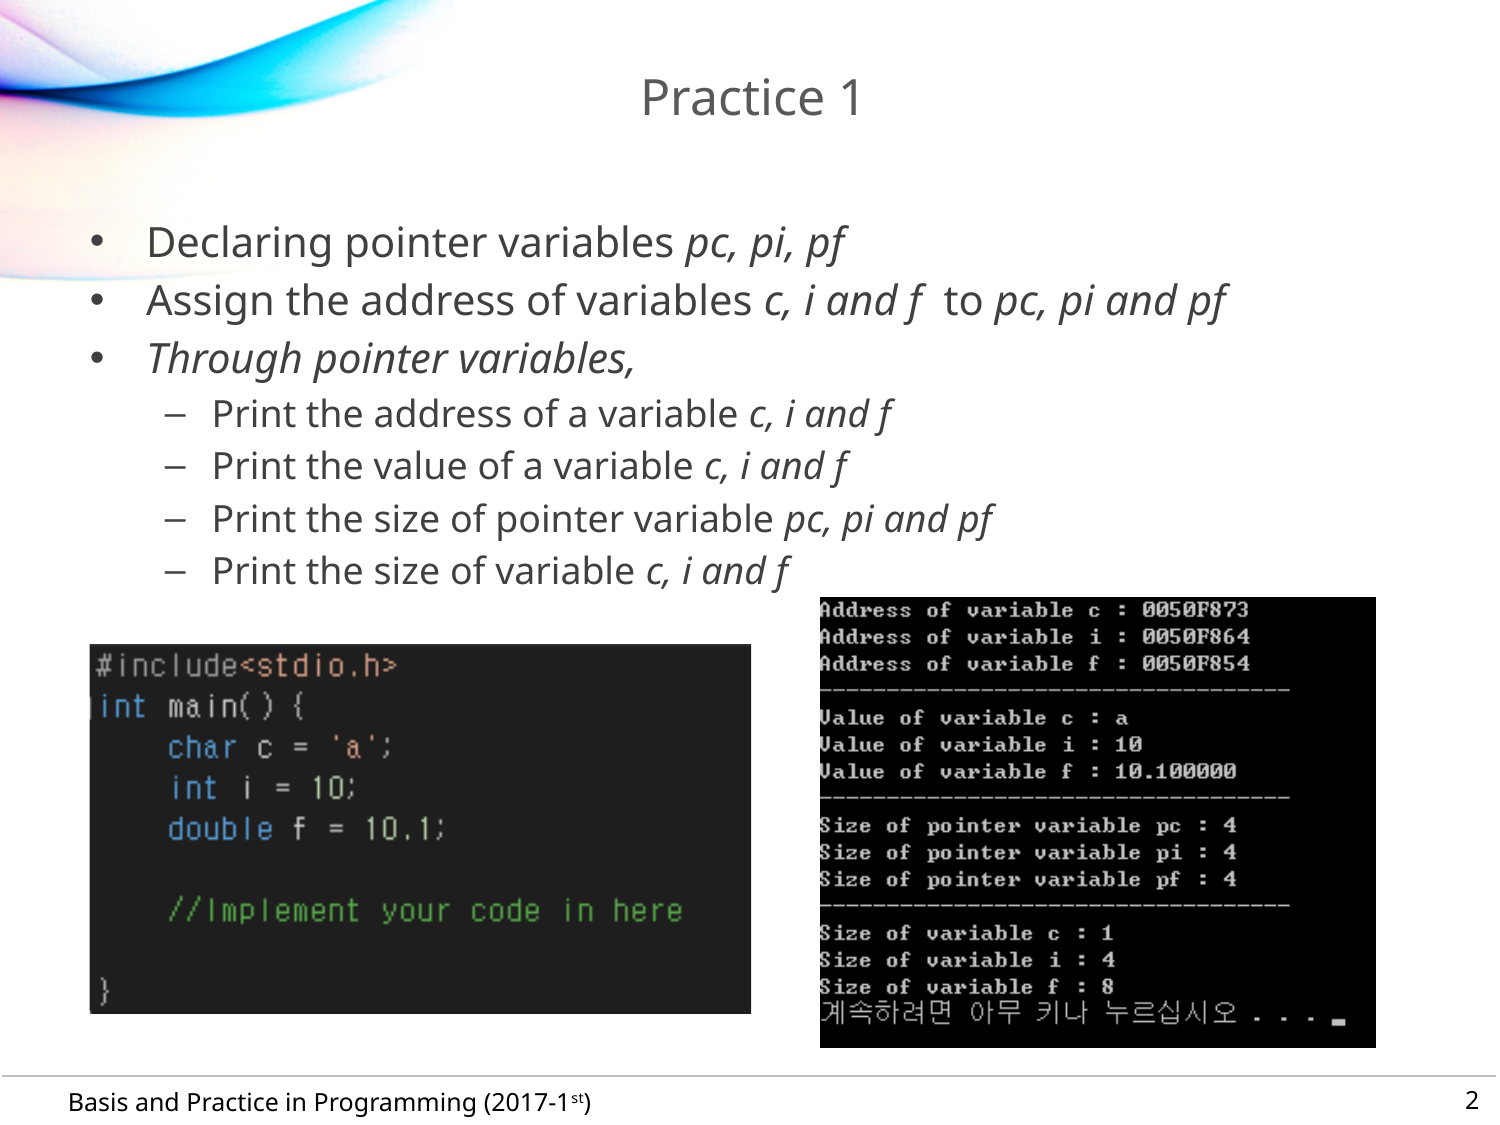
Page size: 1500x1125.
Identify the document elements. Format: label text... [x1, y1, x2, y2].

picture [0, 0, 455, 388]
list Declaring pointer variables pc, pi, pf Assign the address of variables c, i and f to pc, pi and pf Through pointer variables, Print the address of a variable c, i and f Print the value of a variable c, i and f Print the size of pointer variable pc, pi and pf Print the size of variable c, i and f [75, 208, 1353, 986]
picture [89, 644, 752, 1014]
slide_number 2 [1144, 1080, 1495, 1123]
picture [820, 596, 1376, 1048]
title Practice 1 [78, 54, 1429, 138]
